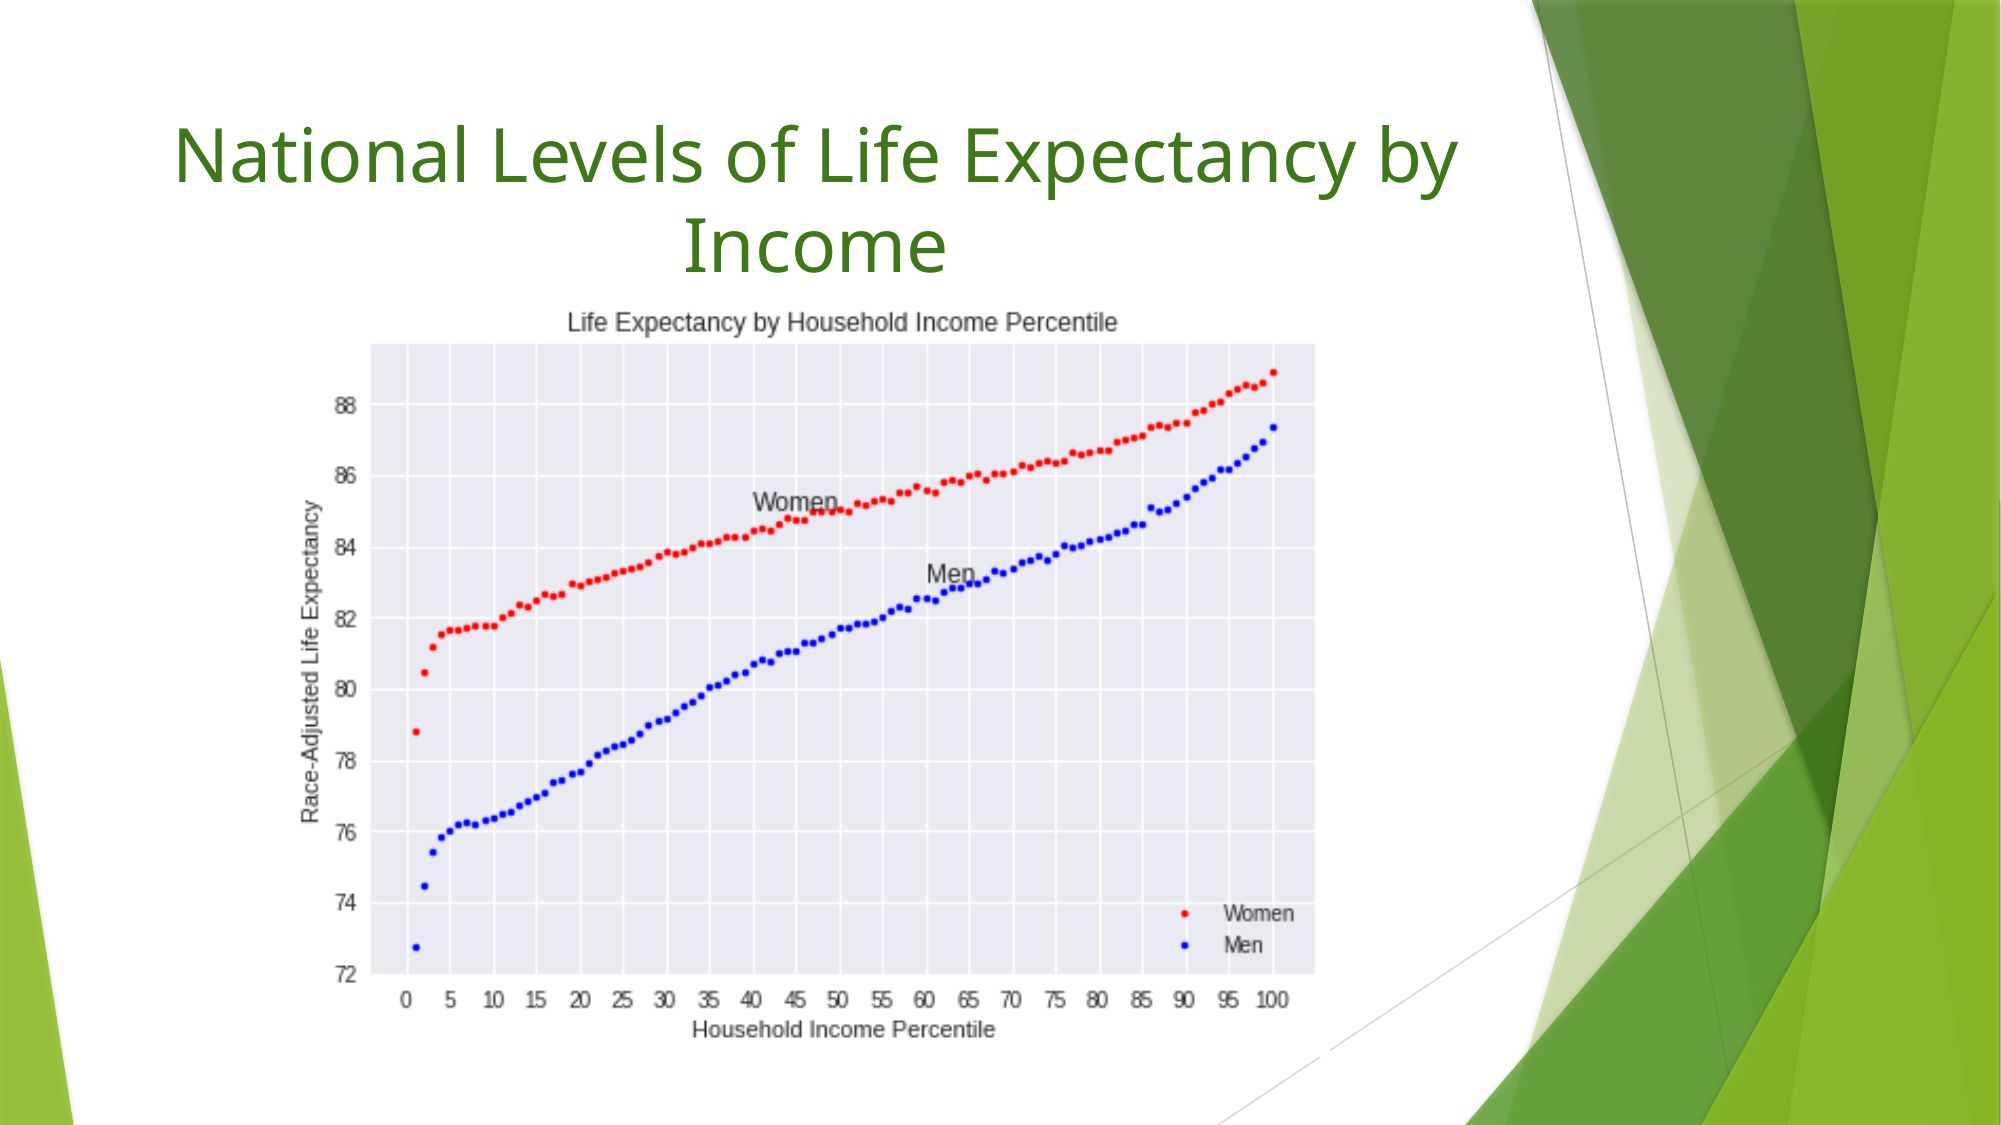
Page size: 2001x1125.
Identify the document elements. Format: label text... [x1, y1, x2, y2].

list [289, 298, 1331, 1057]
title National Levels of Life Expectancy by Income [111, 99, 1522, 317]
